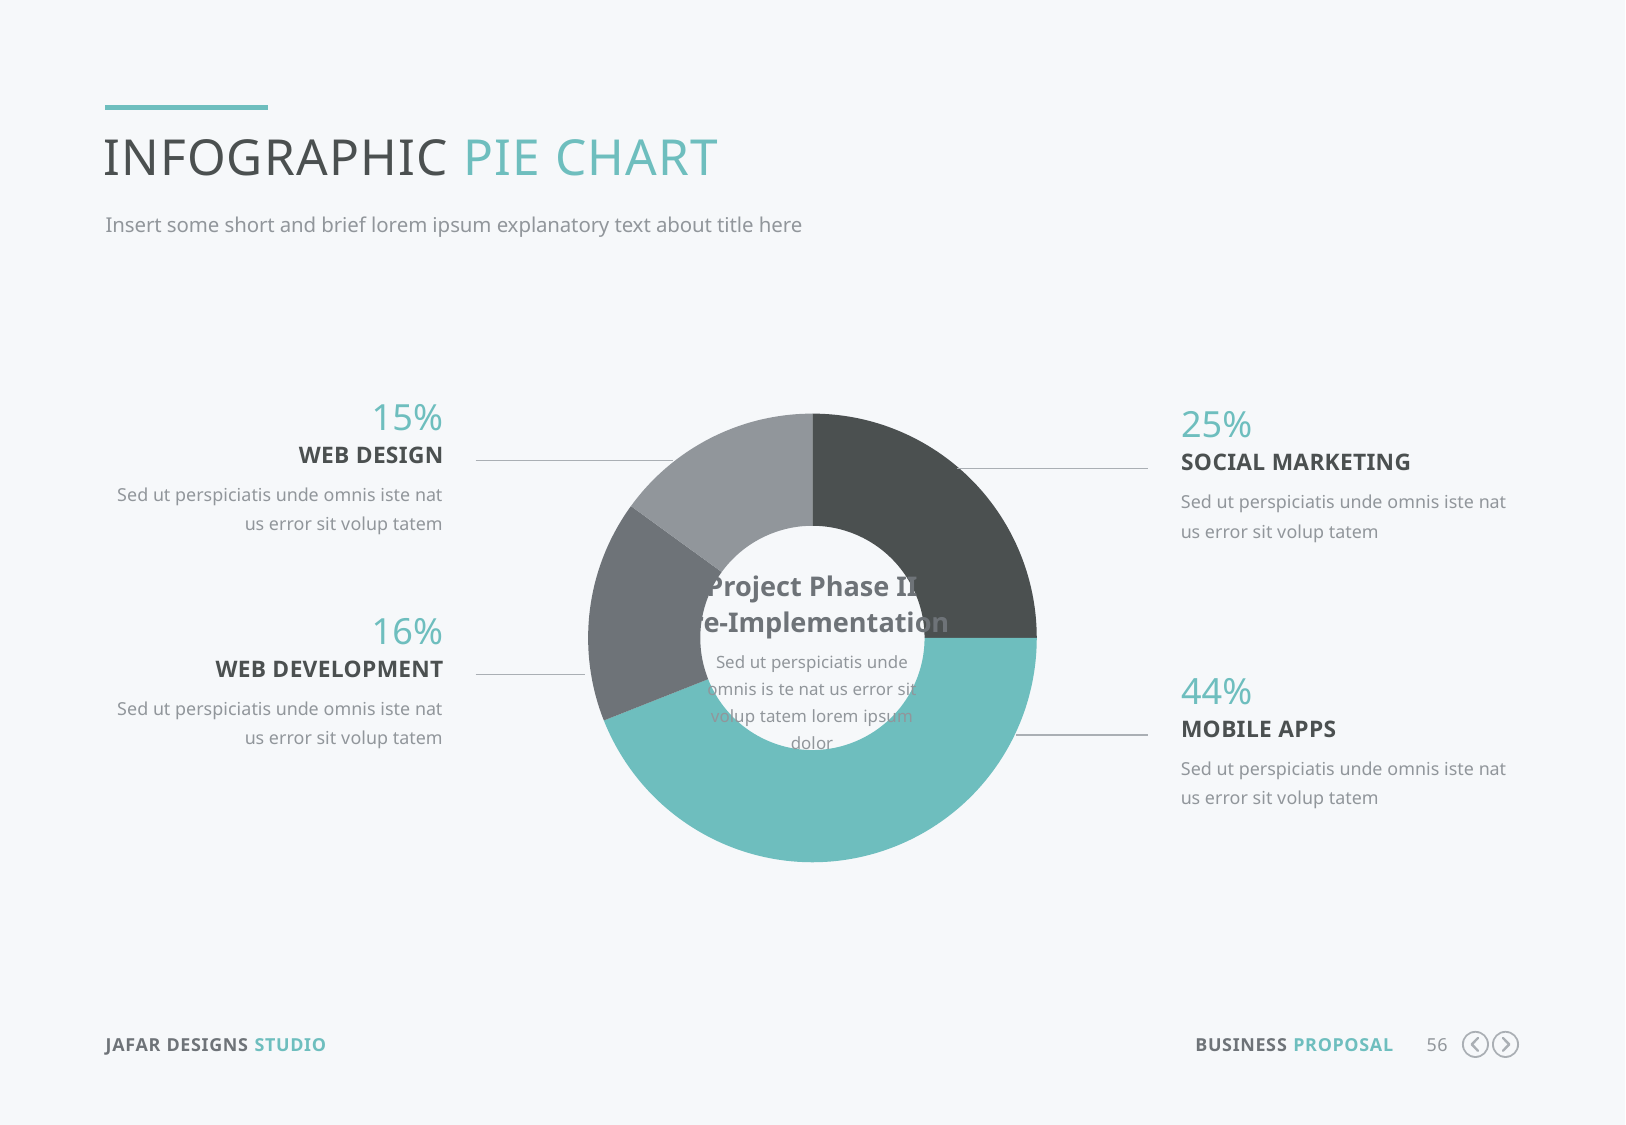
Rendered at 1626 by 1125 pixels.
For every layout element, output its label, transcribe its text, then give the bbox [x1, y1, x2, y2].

text_box 15% [103, 394, 444, 438]
text_box 16% [103, 608, 444, 652]
list Insert some short and brief lorem ipsum explanatory text about title here [105, 209, 1519, 241]
text_box Sed ut perspiciatis unde omnis iste nat us error sit volup tatem [1180, 483, 1521, 542]
chart [538, 404, 1087, 872]
text_box Sed ut perspiciatis unde omnis iste nat us error sit volup tatem [103, 689, 444, 749]
text_box 25% [1180, 401, 1521, 445]
list Infographic Pie Chart [103, 125, 1518, 187]
text_box Sed ut perspiciatis unde omnis iste nat us error sit volup tatem [103, 475, 444, 535]
text_box Sed ut perspiciatis unde omnis iste nat us error sit volup tatem [1180, 749, 1521, 809]
text_box 44% [1180, 667, 1521, 712]
text_box Social Marketing [1180, 447, 1521, 475]
text_box Mobile Apps [1180, 714, 1521, 742]
text_box Web Design [103, 440, 444, 468]
text_box Web Development [103, 654, 444, 682]
